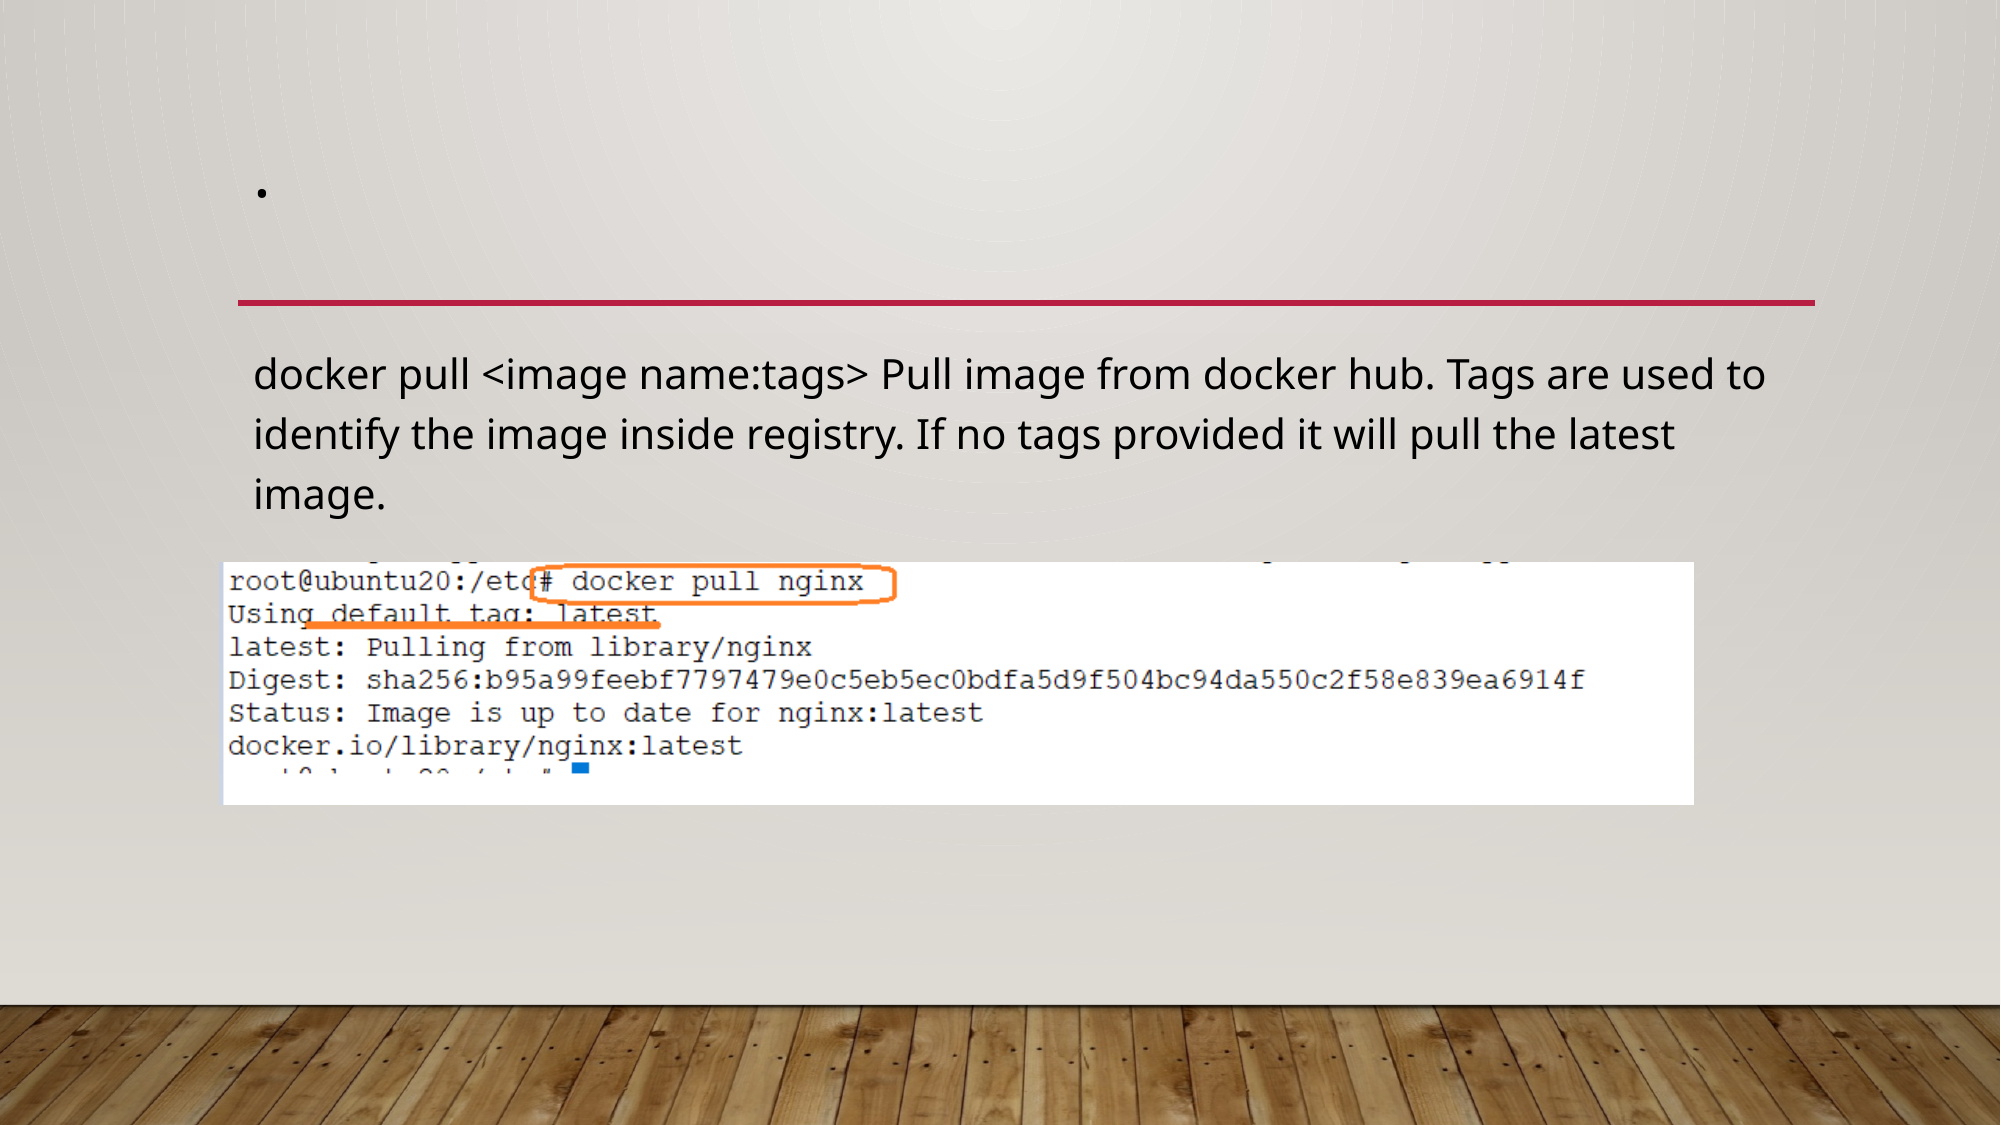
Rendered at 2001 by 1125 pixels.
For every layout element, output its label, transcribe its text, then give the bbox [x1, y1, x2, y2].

picture [218, 562, 1695, 805]
title . [238, 131, 1814, 305]
list docker pull <image name:tags> Pull image from docker hub. Tags are used to identify the image inside registry. If no tags provided it will pull the latest image. [238, 330, 1814, 897]
picture [0, 1005, 2000, 1125]
